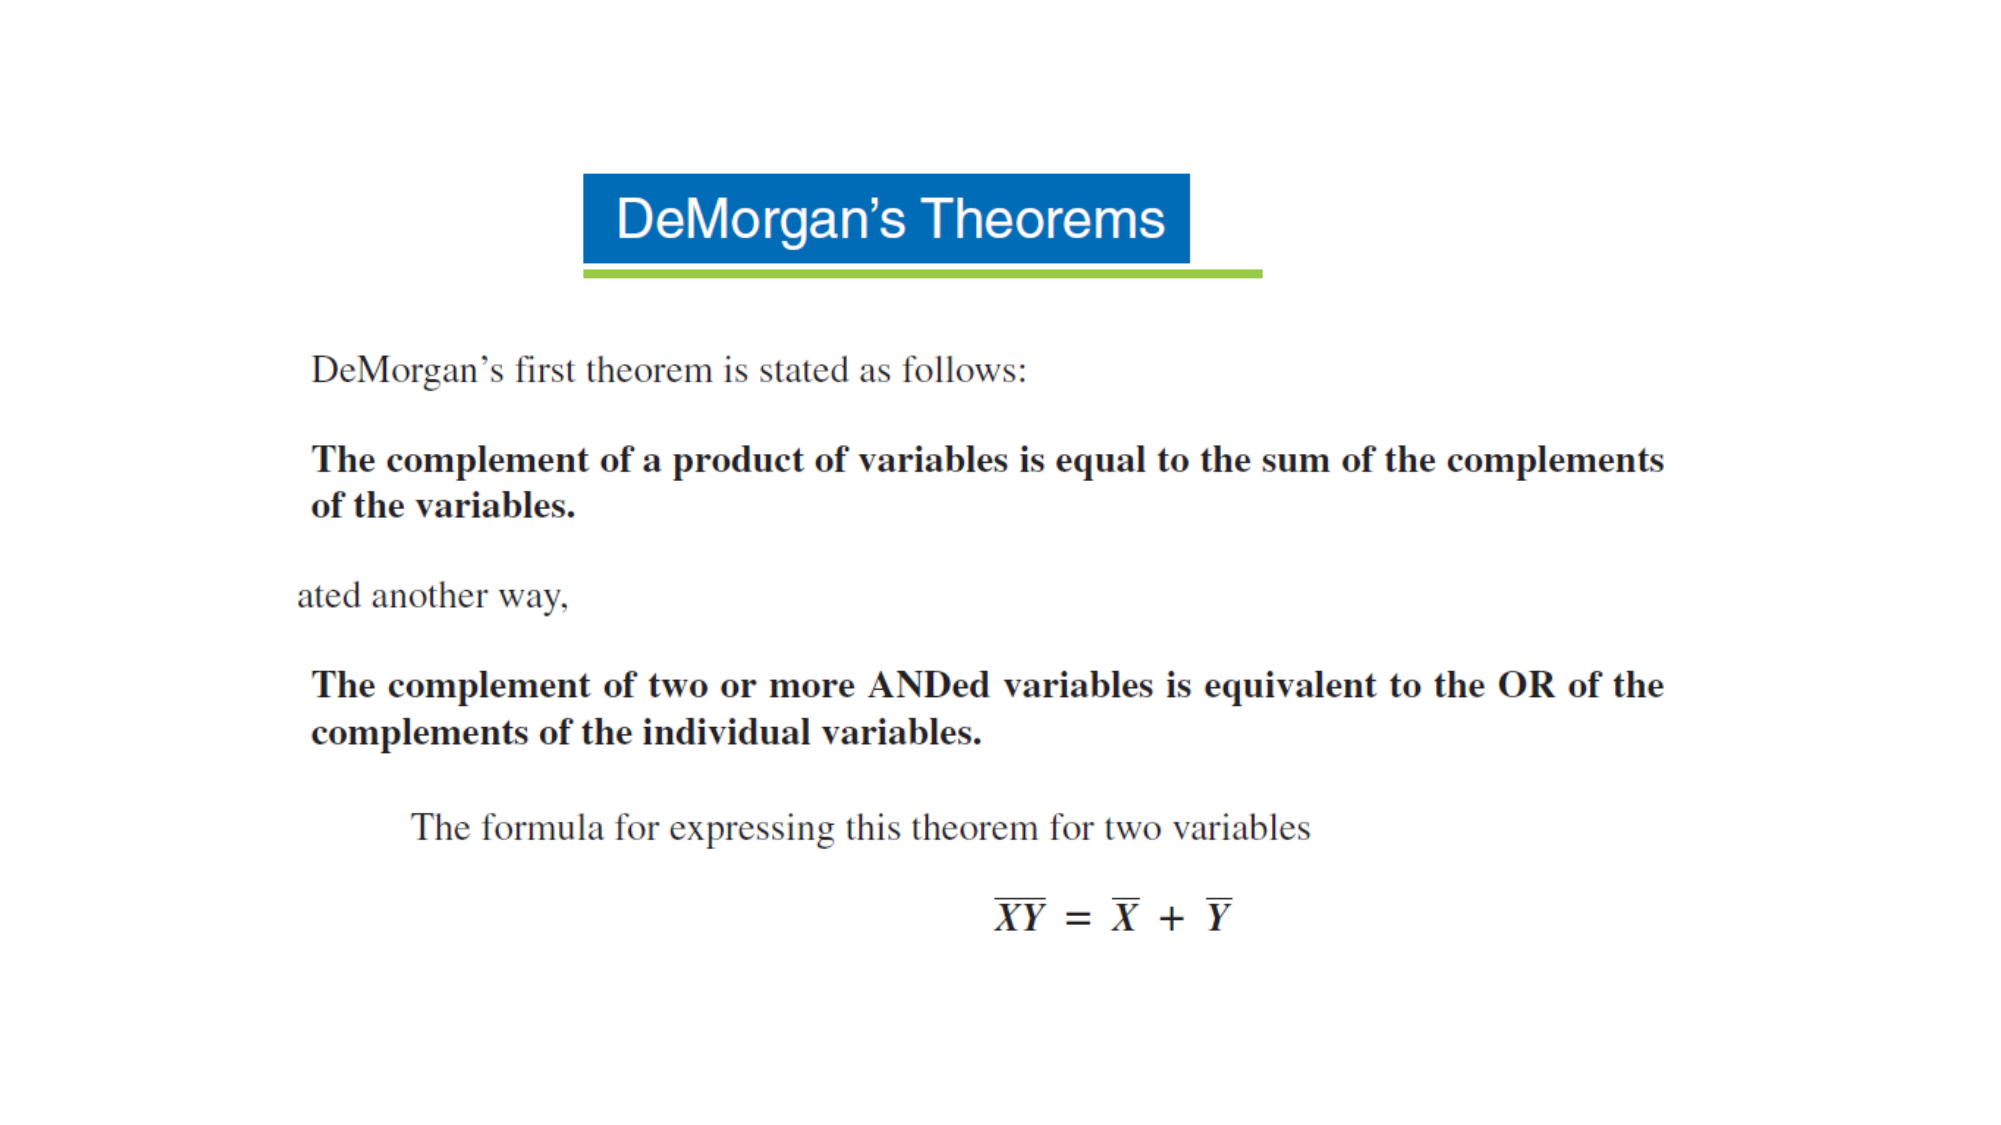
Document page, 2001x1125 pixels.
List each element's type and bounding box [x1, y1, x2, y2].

picture [583, 159, 1263, 294]
picture [297, 344, 1703, 781]
picture [405, 797, 1320, 972]
